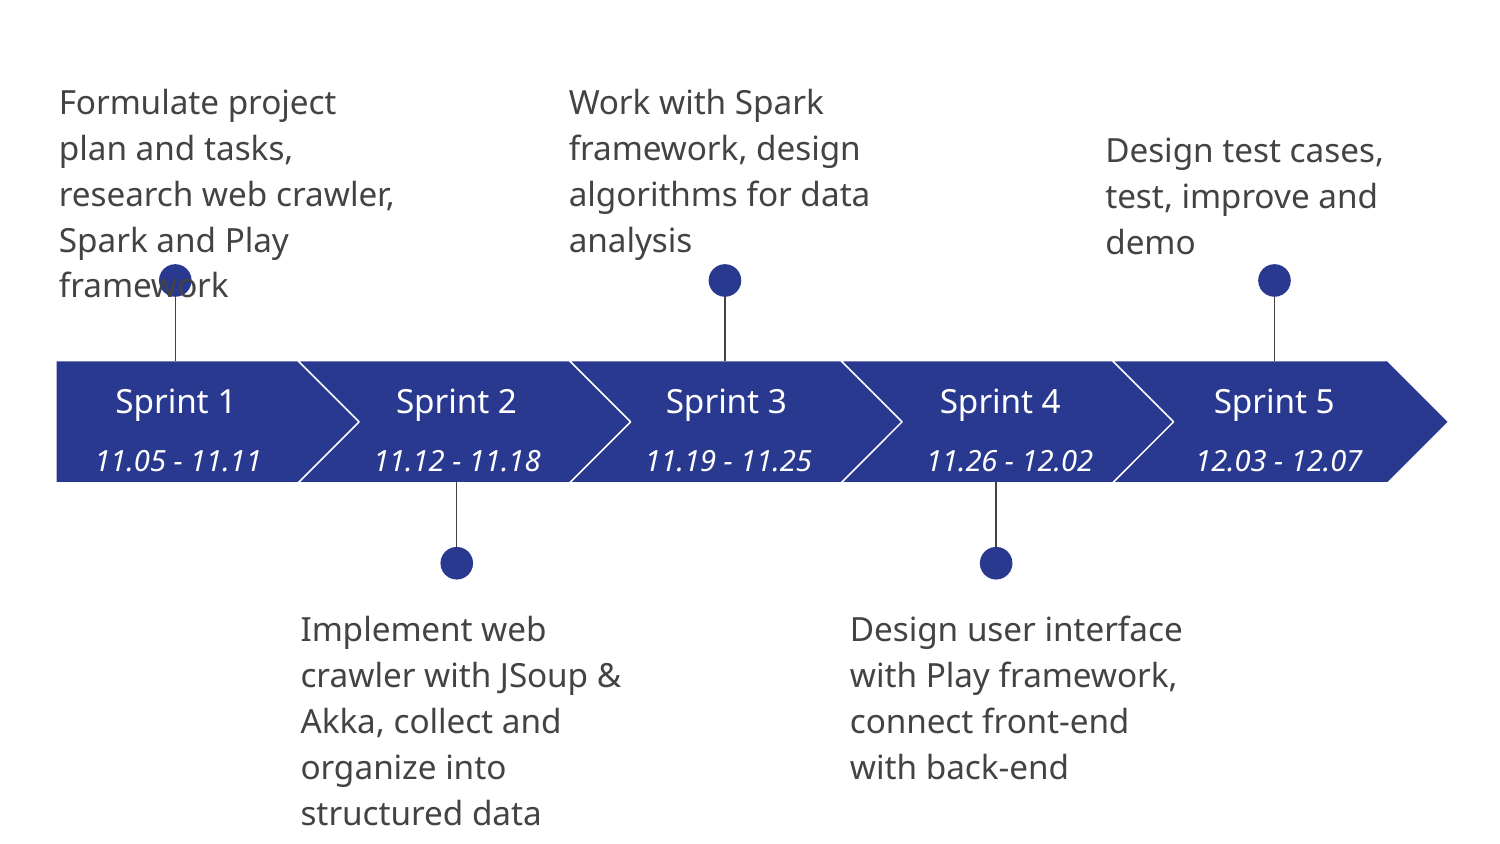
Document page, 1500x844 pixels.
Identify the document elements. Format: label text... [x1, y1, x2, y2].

list 11.05 - 11.11 [79, 421, 296, 475]
text_box [1112, 360, 1449, 484]
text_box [158, 263, 192, 362]
list Work with Spark framework, design algorithms for data analysis [553, 60, 922, 257]
text_box Formulate project plan and tasks, research web crawler, Spark and Play framework [43, 60, 412, 257]
text_box [55, 360, 348, 484]
text_box [297, 360, 618, 484]
list 11.26 - 12.02 [910, 421, 1127, 475]
list Sprint 2 [348, 361, 565, 439]
list Design test cases, test, improve and demo [1090, 108, 1459, 186]
list Design user interface with Play framework, connect front-end with back-end [834, 587, 1203, 737]
text_box [569, 360, 892, 484]
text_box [979, 481, 1013, 580]
list 11.12 - 11.18 [358, 421, 575, 475]
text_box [708, 263, 742, 362]
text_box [440, 481, 474, 580]
list Sprint 4 [892, 361, 1109, 439]
list 11.19 - 11.25 [629, 421, 846, 475]
list Sprint 1 [56, 361, 296, 439]
text_box [840, 431, 1119, 484]
list Sprint 3 [618, 361, 835, 439]
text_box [1257, 263, 1292, 362]
list Sprint 5 [1166, 361, 1383, 439]
list Implement web crawler with JSoup & Akka, collect and organize into structured data [285, 587, 675, 737]
text_box [840, 360, 1166, 467]
list 12.03 - 12.07 [1180, 421, 1396, 475]
